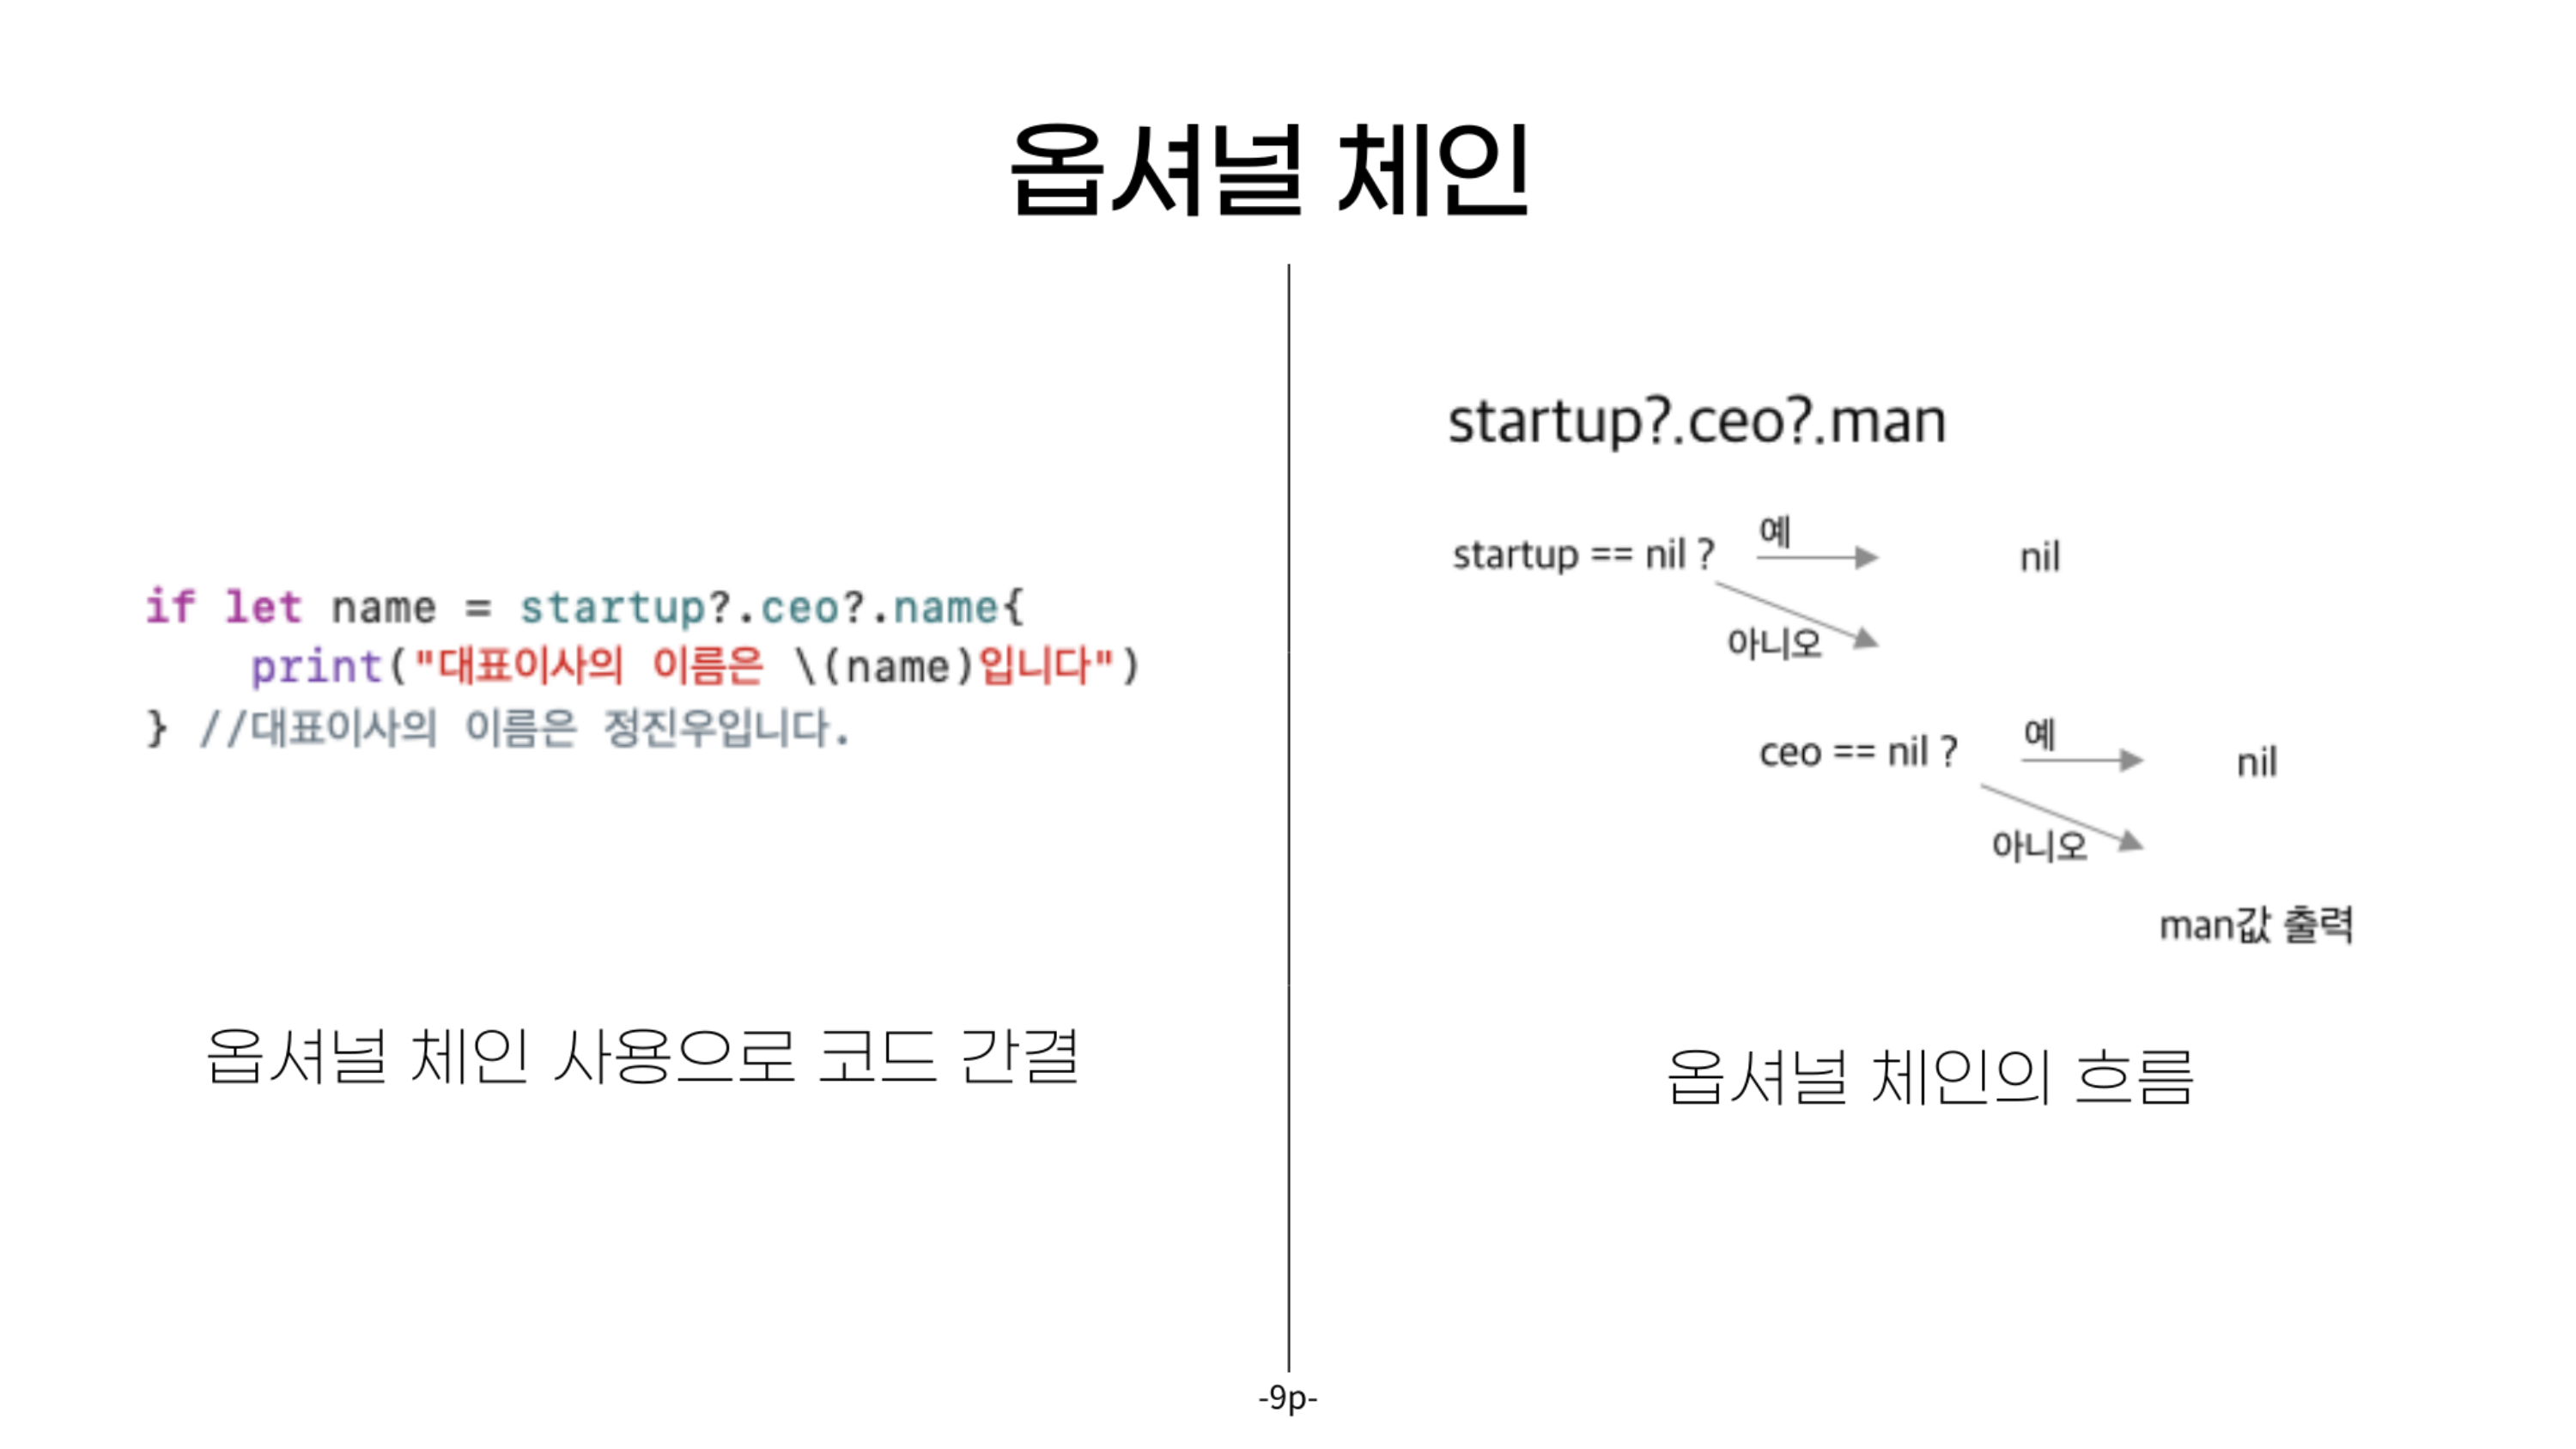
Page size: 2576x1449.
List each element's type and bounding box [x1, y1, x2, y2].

picture [1200, 1359, 1334, 1431]
picture [1278, 1009, 2227, 1146]
picture [990, 89, 1586, 283]
text_box [132, 573, 1156, 778]
picture [0, 1009, 1112, 1125]
text_box [1435, 370, 2369, 980]
text_box [734, 816, 1844, 820]
